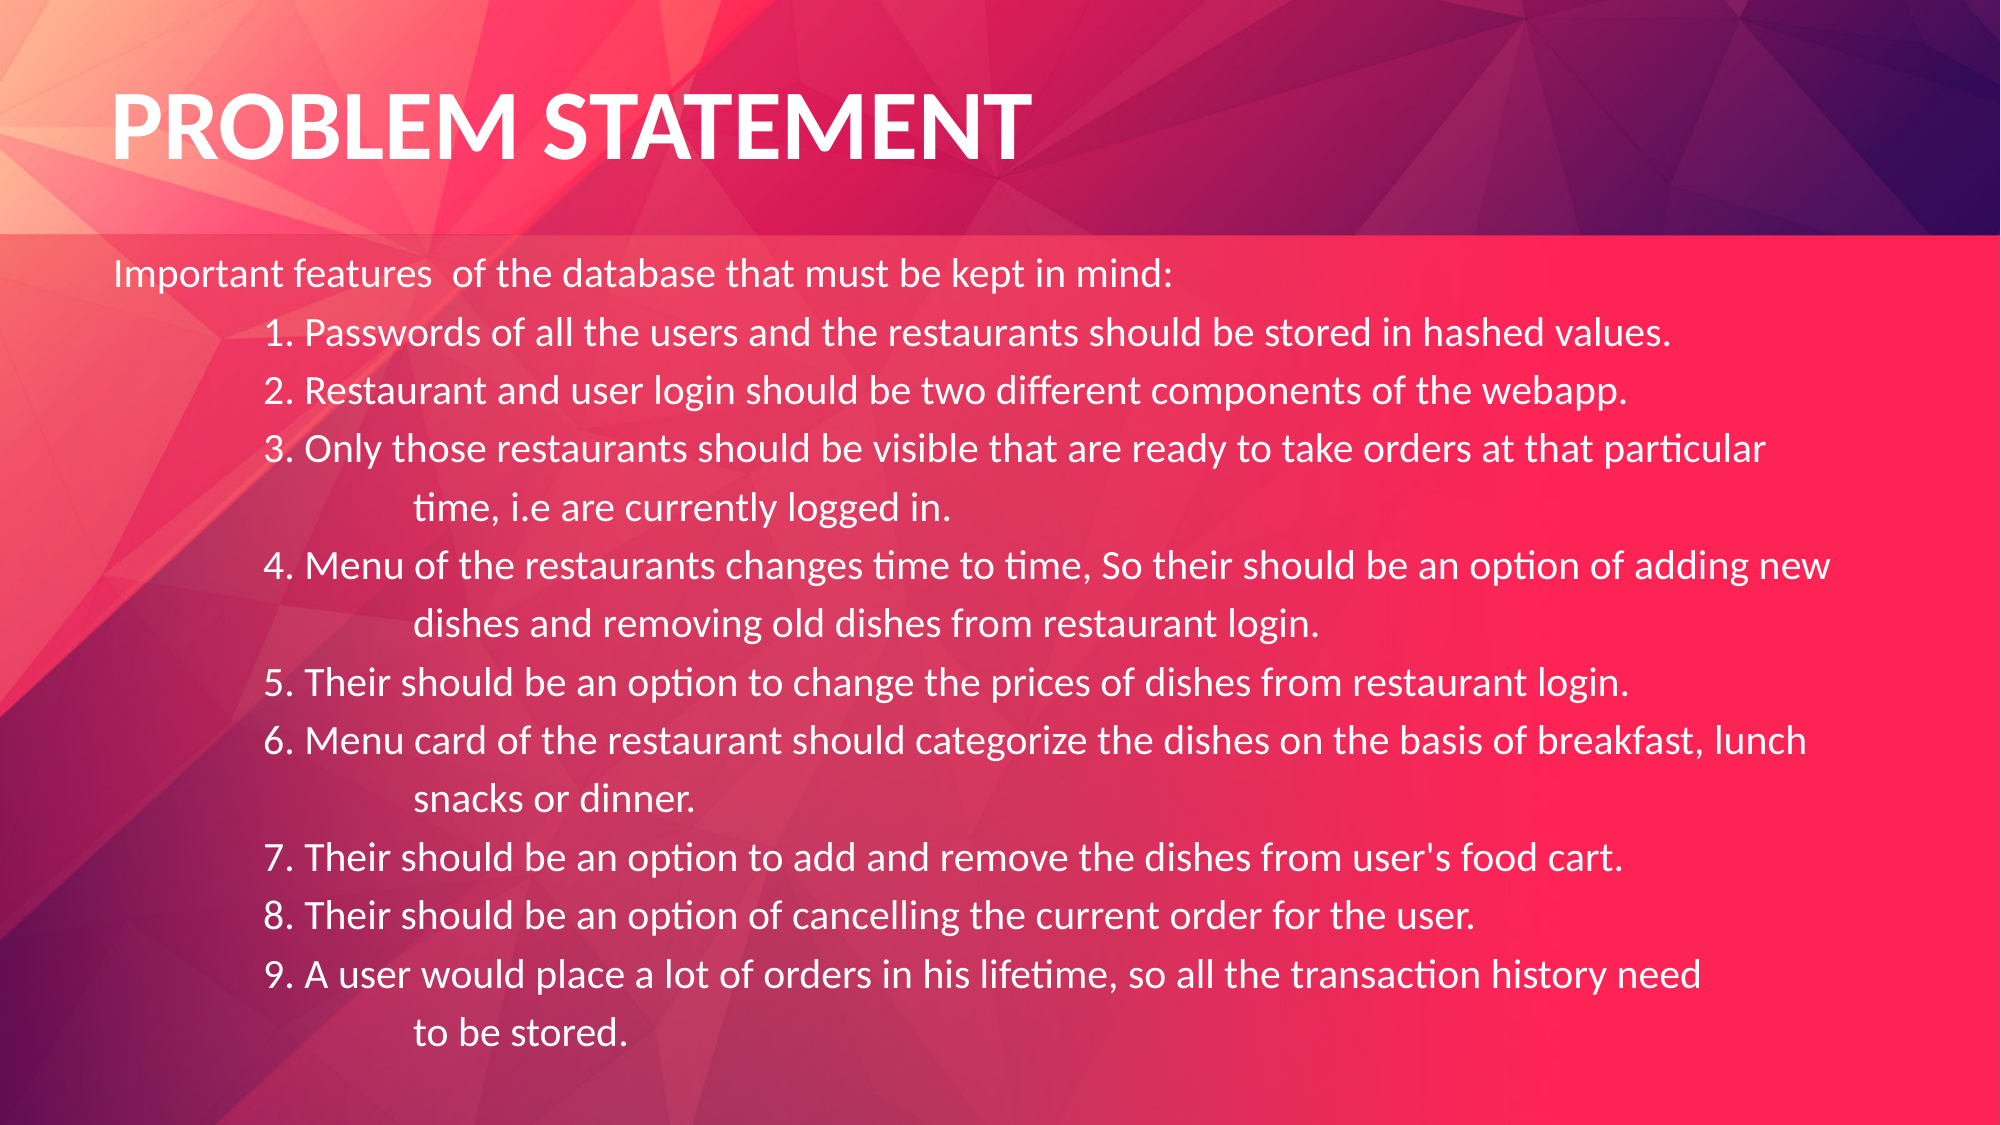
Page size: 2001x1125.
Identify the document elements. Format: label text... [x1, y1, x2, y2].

list Important features of the database that must be kept in mind: 1. Passwords of all the users and the restaurants should be stored in hashed values. 2. Restaurant and user login should be two different components of the webapp. 3. Only those restaurants should be visible that are ready to take orders at that particular time, i.e are currently logged in. 4. Menu of the restaurants changes time to time, So their should be an option of adding new dishes and removing old dishes from restaurant login. 5. Their should be an option to change the prices of dishes from restaurant login. 6. Menu card of the restaurant should categorize the dishes on the basis of breakfast, lunch snacks or dinner. 7. Their should be an option to add and remove the dishes from user's food cart. 8. Their should be an option of cancelling the current order for the user. 9. A user would place a lot of orders in his lifetime, so all the transaction history need to be stored. [98, 238, 1902, 1125]
picture [0, 0, 2001, 1125]
title PROBLEM STATEMENT [95, 36, 1902, 204]
